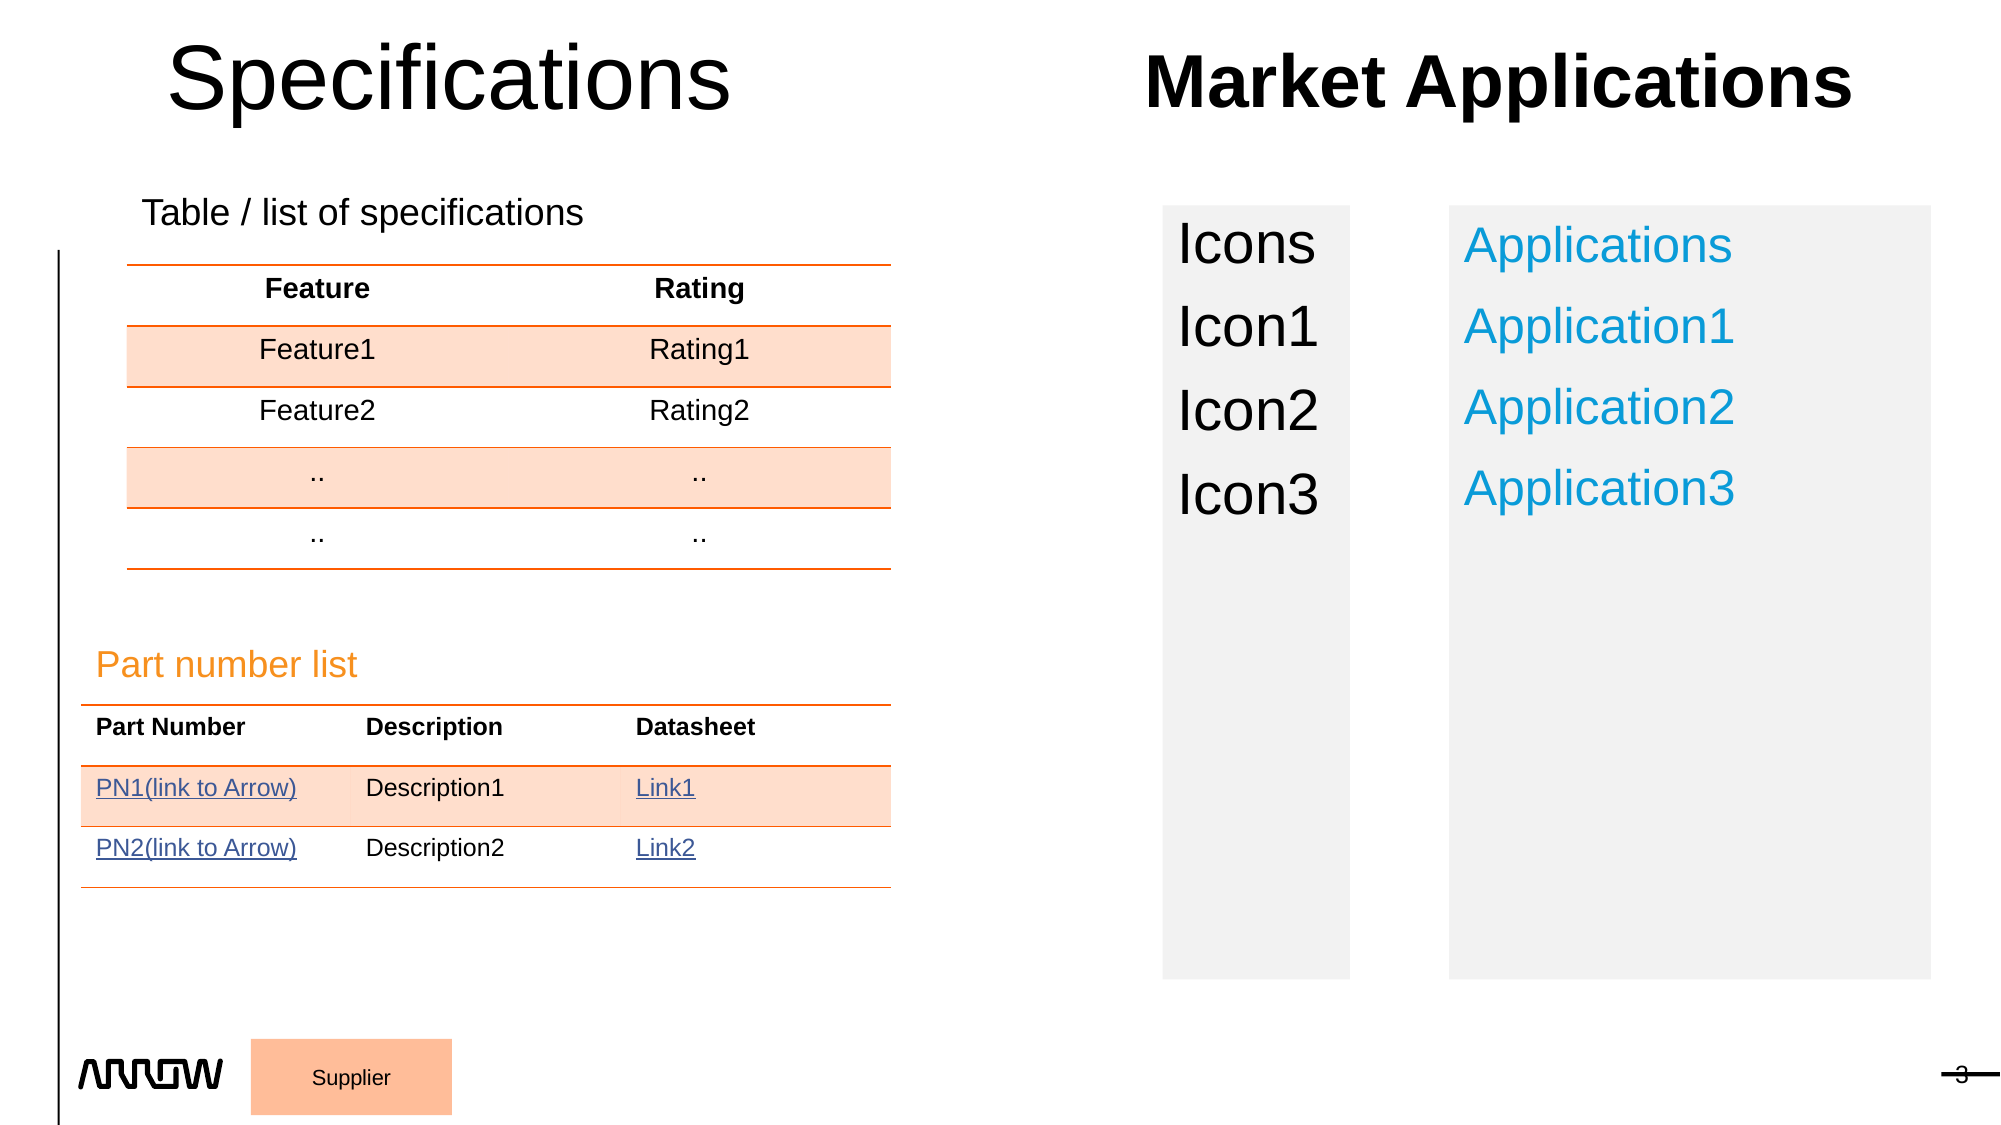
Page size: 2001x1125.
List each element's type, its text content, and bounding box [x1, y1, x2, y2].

table_header Datasheet [621, 706, 891, 765]
table_cell Description1 [351, 767, 621, 826]
text_box Table / list of specifications [126, 180, 820, 240]
table_header Rating [509, 266, 891, 325]
text_box Specifications [45, 23, 855, 105]
table_cell Feature1 [127, 327, 509, 386]
text_box Applications Application1 Application2 Application3 [1449, 205, 1931, 980]
table_cell PN1(link to Arrow) [81, 767, 351, 826]
text_box Supplier [249, 1037, 454, 1117]
table_header Part Number [81, 706, 351, 765]
text_box Icons Icon1 Icon2 Icon3 [1162, 205, 1350, 980]
table_cell Feature2 [127, 388, 509, 447]
table_cell Rating2 [509, 388, 891, 447]
table_cell Description2 [351, 827, 621, 887]
table_cell Link2 [621, 827, 891, 887]
text_box Market Applications [1144, 43, 1955, 125]
table_cell .. [509, 509, 891, 568]
table_cell .. [127, 509, 509, 568]
table_cell Rating1 [509, 327, 891, 386]
table_cell .. [127, 448, 509, 507]
table_cell PN2(link to Arrow) [81, 827, 351, 887]
table_header Description [351, 706, 621, 765]
table_cell .. [509, 448, 891, 507]
text_box Part number list [80, 637, 570, 674]
table_header Feature [127, 266, 509, 325]
table_cell Link1 [621, 767, 891, 826]
